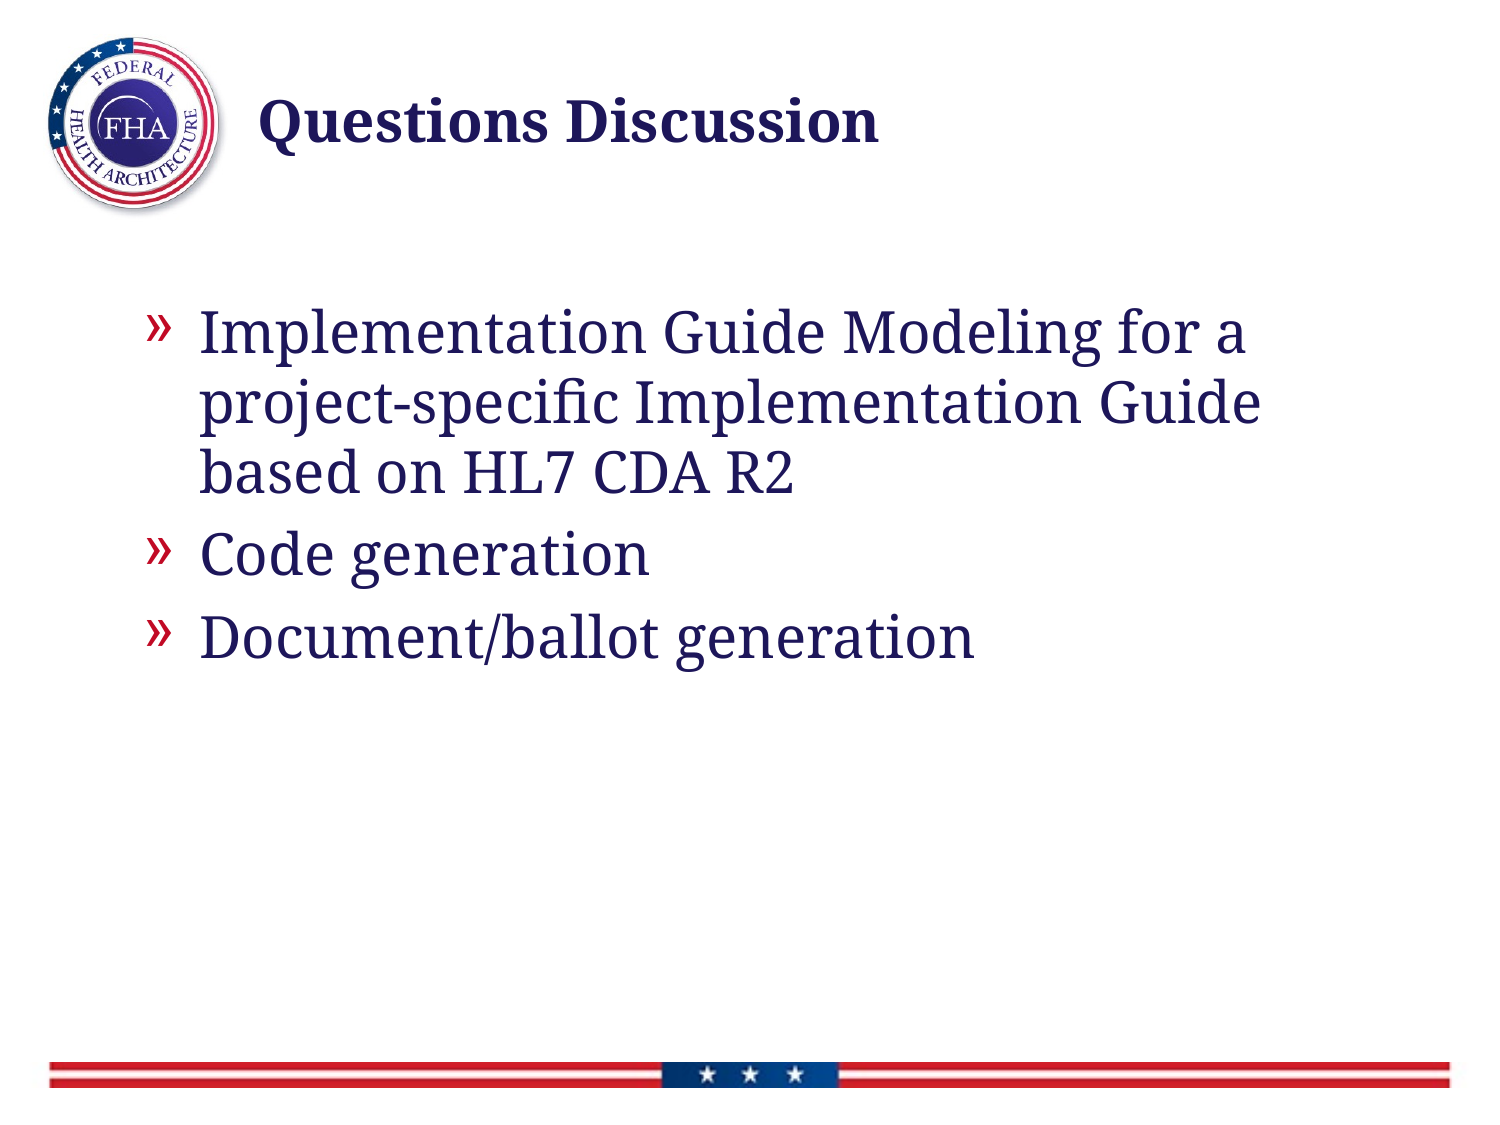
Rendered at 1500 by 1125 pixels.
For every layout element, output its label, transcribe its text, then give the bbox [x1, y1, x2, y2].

list Implementation Guide Modeling for a project-specific Implementation Guide based on HL7 CDA R2 Code generation Document/ballot generation [134, 286, 1386, 1125]
title Questions Discussion [249, 0, 1500, 238]
picture [0, 1062, 134, 1088]
picture [1386, 1062, 1500, 1088]
picture [43, 34, 231, 222]
